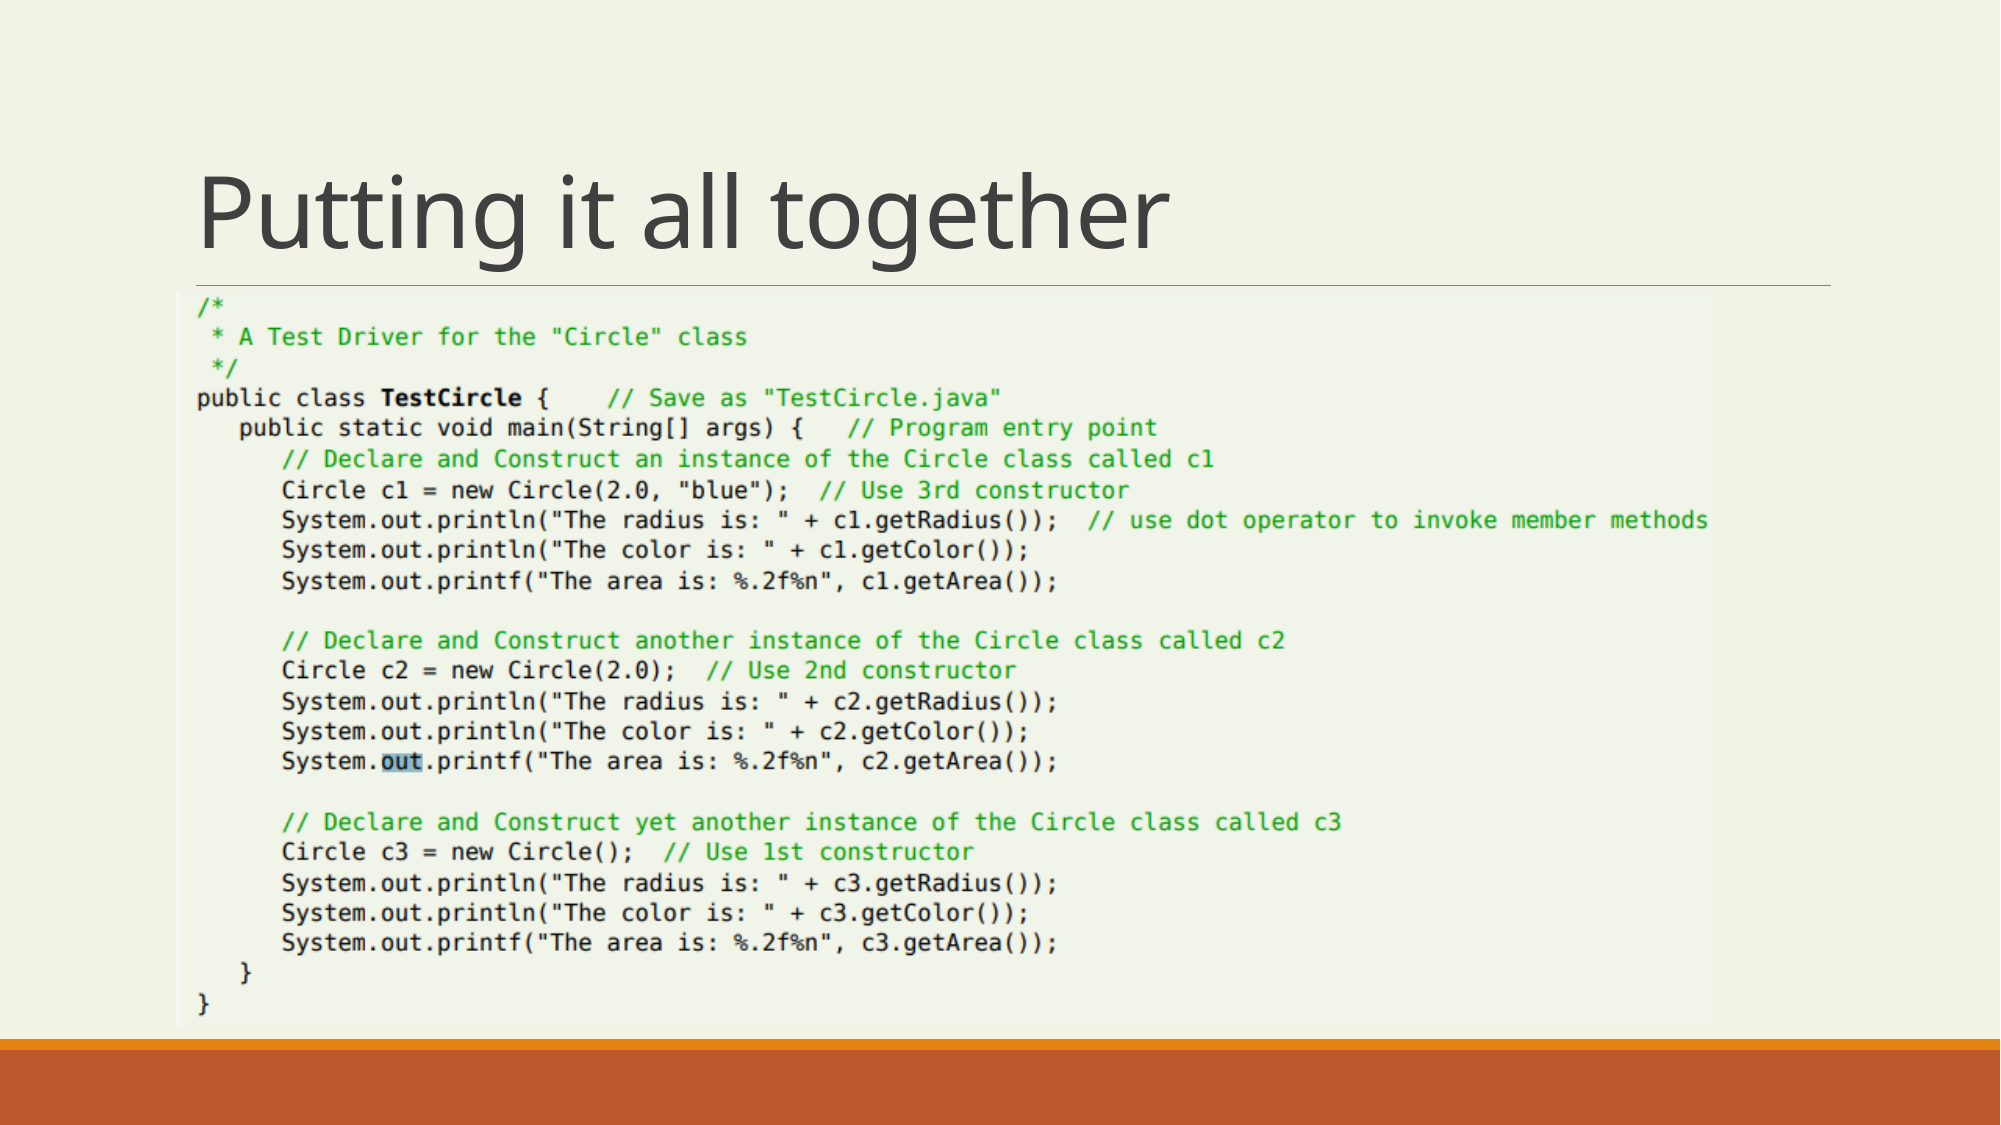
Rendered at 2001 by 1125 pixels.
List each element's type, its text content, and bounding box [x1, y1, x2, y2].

picture [176, 292, 1717, 1027]
title Putting it all together [180, 38, 1830, 276]
